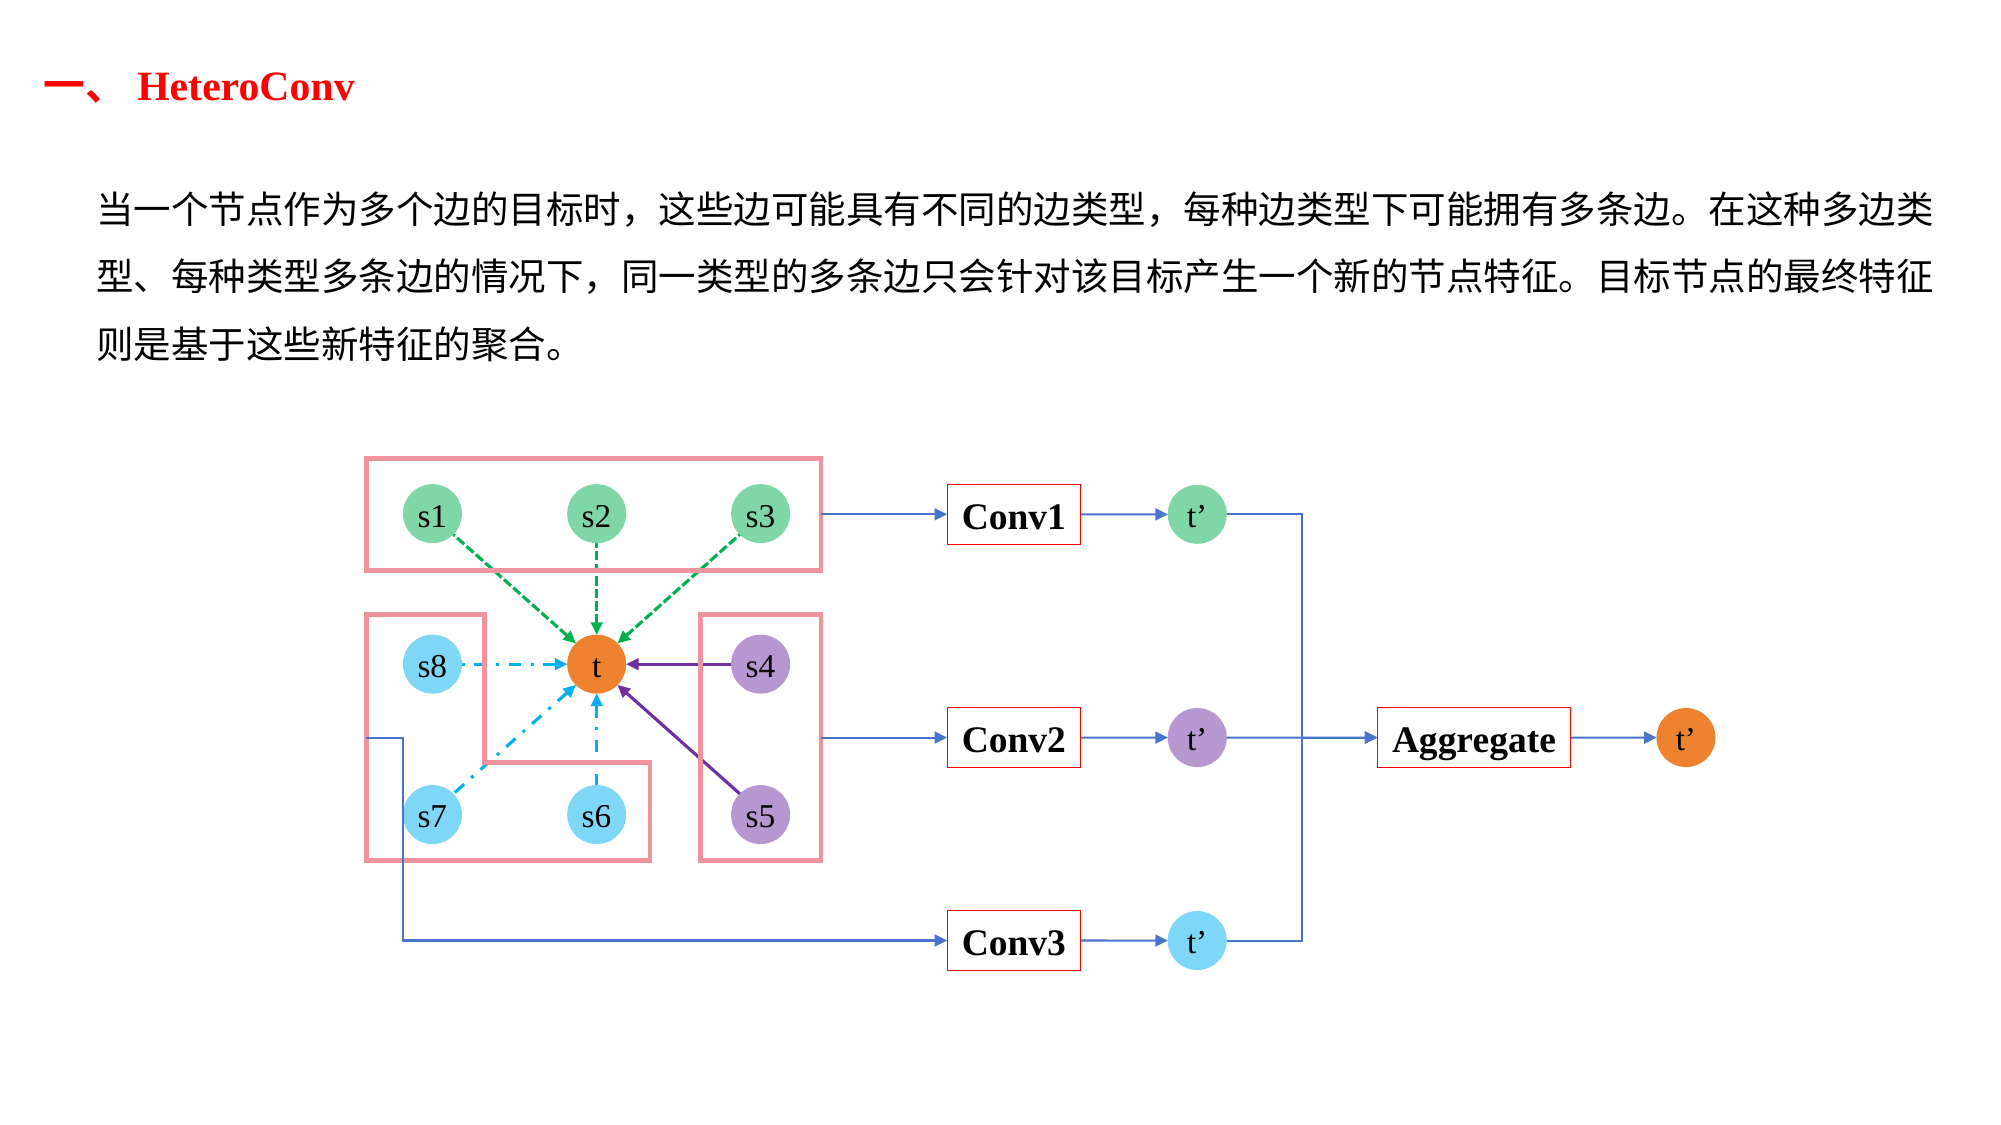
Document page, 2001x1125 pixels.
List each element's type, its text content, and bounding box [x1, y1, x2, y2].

text_box 当一个节点作为多个边的目标时，这些边可能具有不同的边类型，每种边类型下可能拥有多条边。在这种多边类型、每种类型多条边的情况下，同一类型的多条边只会针对该目标产生一个新的节点特征。目标节点的最终特征则是基于这些新特征的聚合。 [81, 155, 1971, 374]
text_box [1226, 739, 1377, 942]
text_box Conv1 [947, 484, 1081, 545]
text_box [617, 534, 741, 644]
text_box t’ [1166, 706, 1226, 769]
text_box Conv3 [947, 910, 1081, 971]
text_box [699, 614, 822, 861]
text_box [452, 684, 577, 795]
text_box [452, 534, 577, 644]
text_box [686, 680, 768, 1120]
text_box t’ [1655, 706, 1717, 769]
text_box t [566, 633, 628, 695]
text_box Conv2 [947, 707, 1081, 768]
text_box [617, 684, 686, 795]
text_box Aggregate [1377, 707, 1571, 768]
text_box t’ [1166, 483, 1228, 545]
text_box t’ [1166, 909, 1228, 972]
text_box 一、HeteroConv [0, 0, 370, 117]
text_box [365, 614, 651, 861]
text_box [1226, 513, 1377, 737]
text_box [365, 457, 822, 571]
